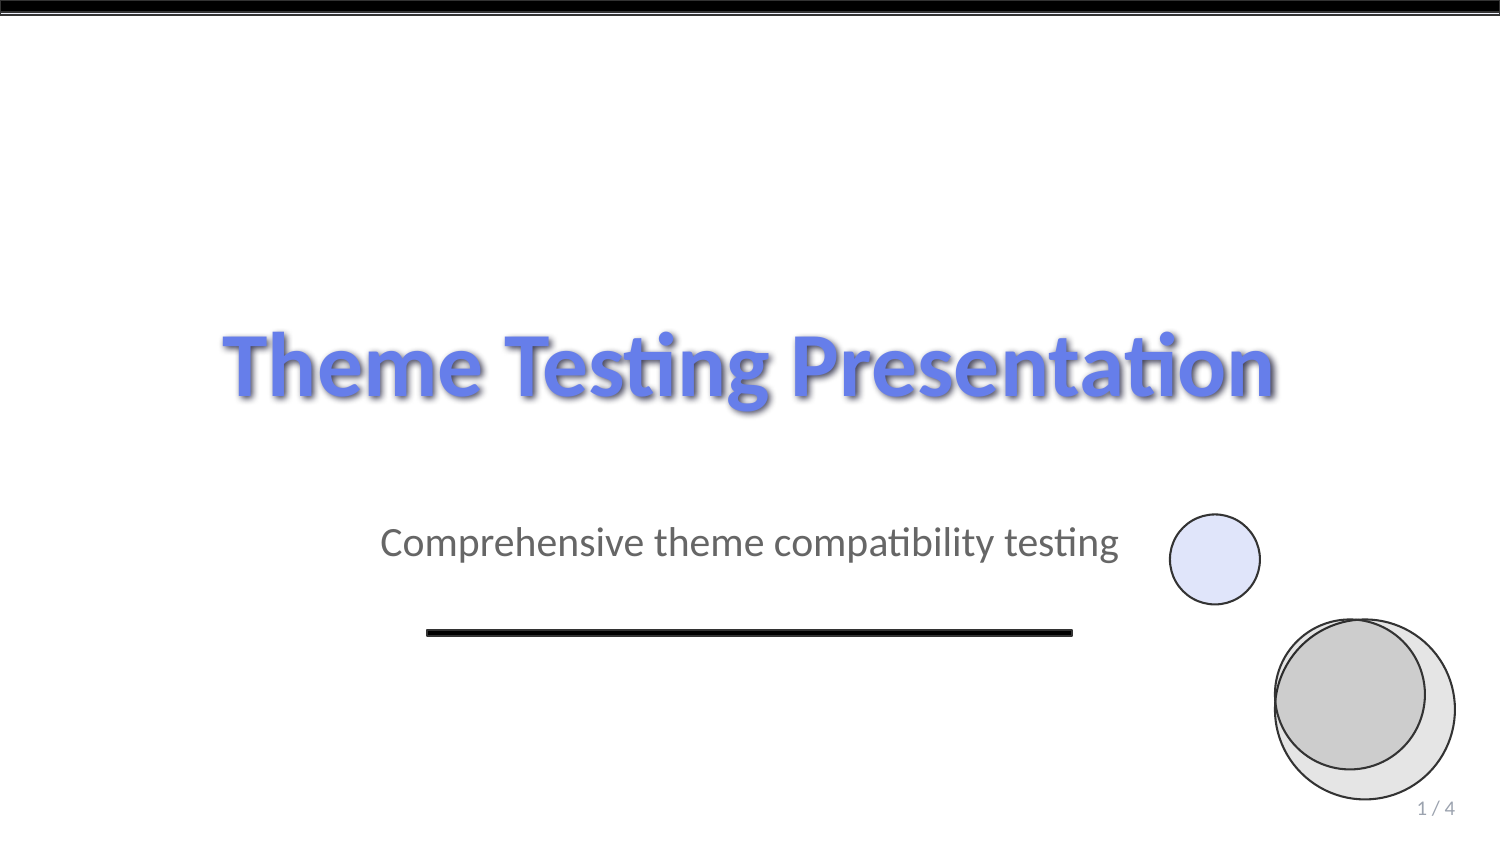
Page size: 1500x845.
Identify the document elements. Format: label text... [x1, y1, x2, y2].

text_box [0, 0, 1500, 11]
text_box [1274, 619, 1425, 770]
text_box Comprehensive theme compatibility testing [104, 479, 1395, 600]
text_box [1195, 600, 1235, 605]
text_box [427, 629, 1073, 636]
text_box Theme Testing Presentation [104, 269, 1395, 450]
text_box [1274, 619, 1455, 787]
text_box [0, 11, 1500, 15]
text_box 1 / 4 [1319, 784, 1470, 830]
